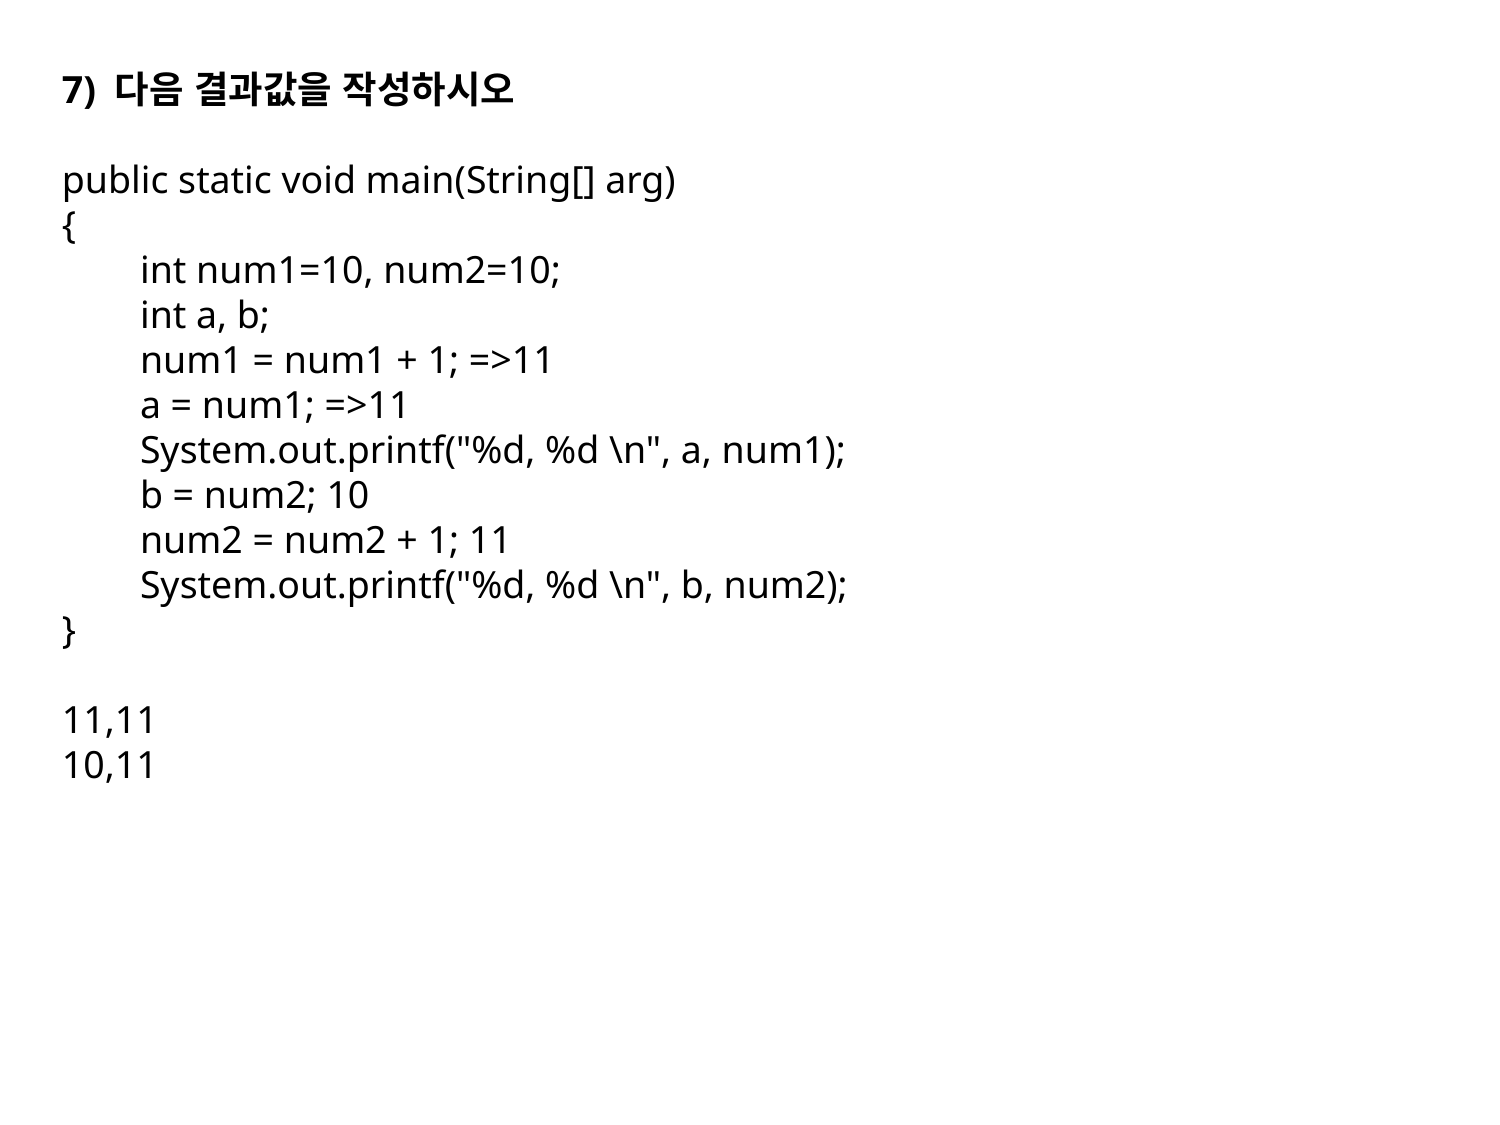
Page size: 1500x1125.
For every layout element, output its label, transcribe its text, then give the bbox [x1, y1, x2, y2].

text_box 7) 다음 결과값을 작성하시오 public static void main(String[] arg) { int num1=10, num2=10; int a, b; num1 = num1 + 1; =>11 a = num1; =>11 System.out.printf("%d, %d \n", a, num1); b = num2; 10 num2 = num2 + 1; 11 System.out.printf("%d, %d \n", b, num2); } 11,11 10,11 [46, 58, 1430, 839]
